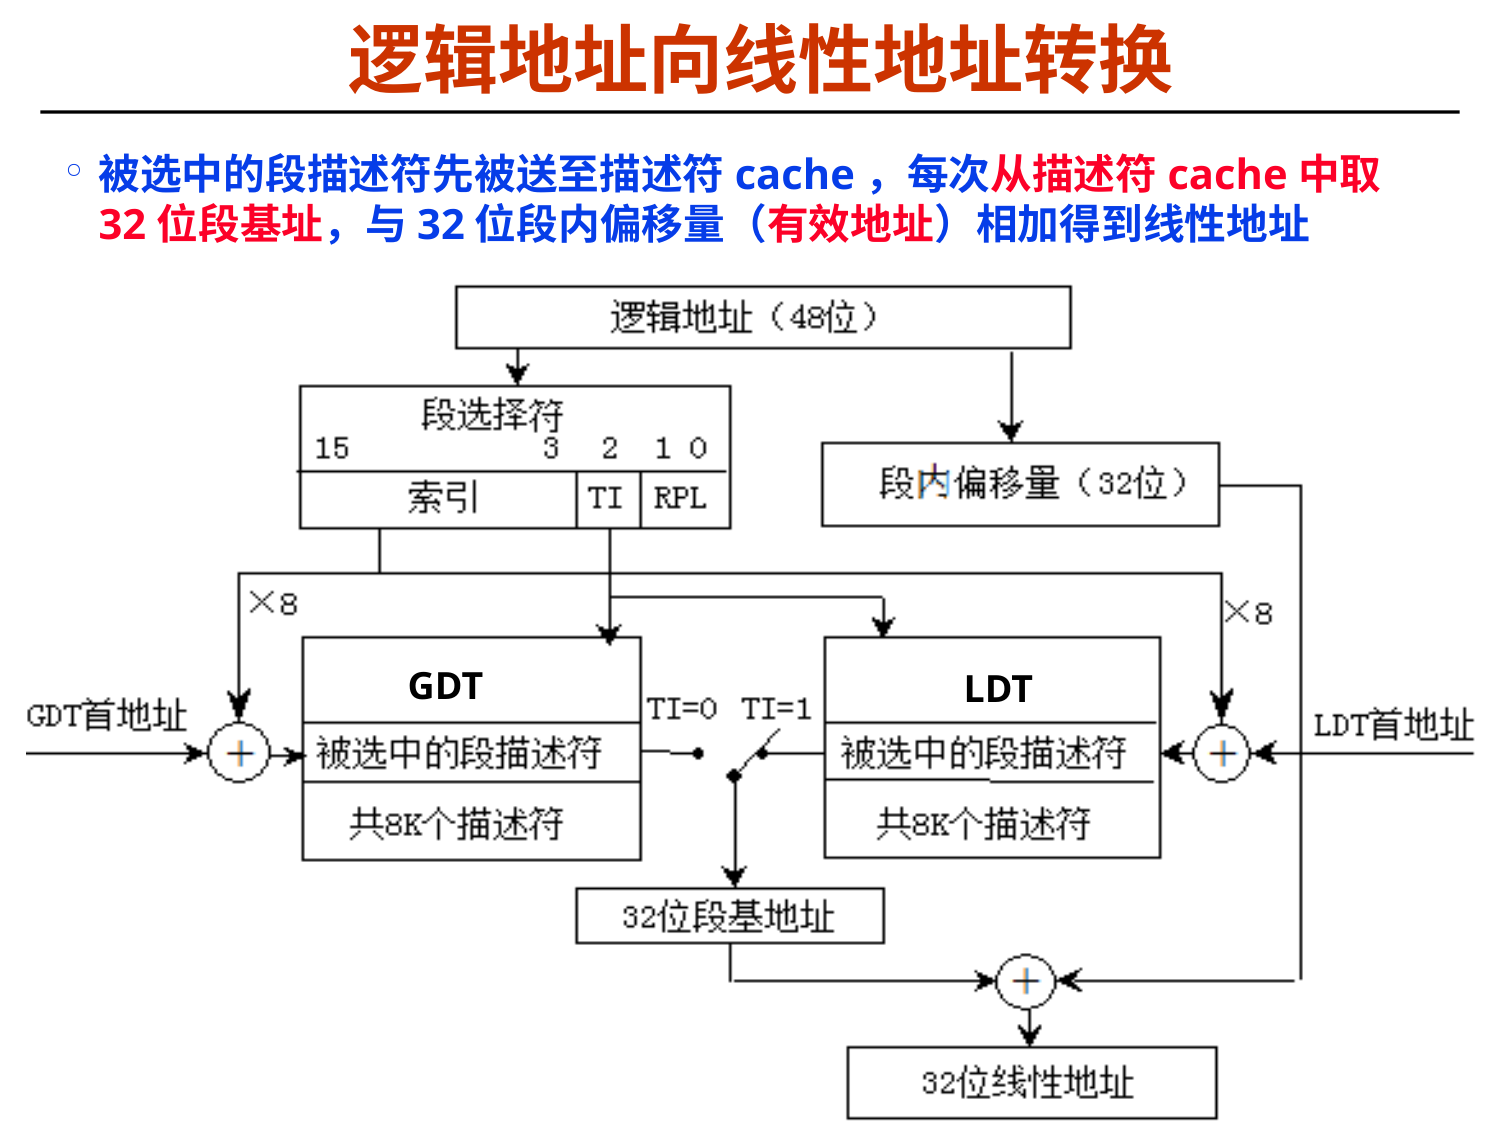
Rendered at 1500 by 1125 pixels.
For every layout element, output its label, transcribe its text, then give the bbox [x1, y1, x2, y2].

picture [25, 278, 1477, 1125]
list 被选中的段描述符先被送至描述符cache，每次从描述符cache中取32位段基址，与32位段内偏移量（有效地址）相加得到线性地址 [54, 142, 1400, 252]
title 逻辑地址向线性地址转换 [38, 20, 1485, 109]
